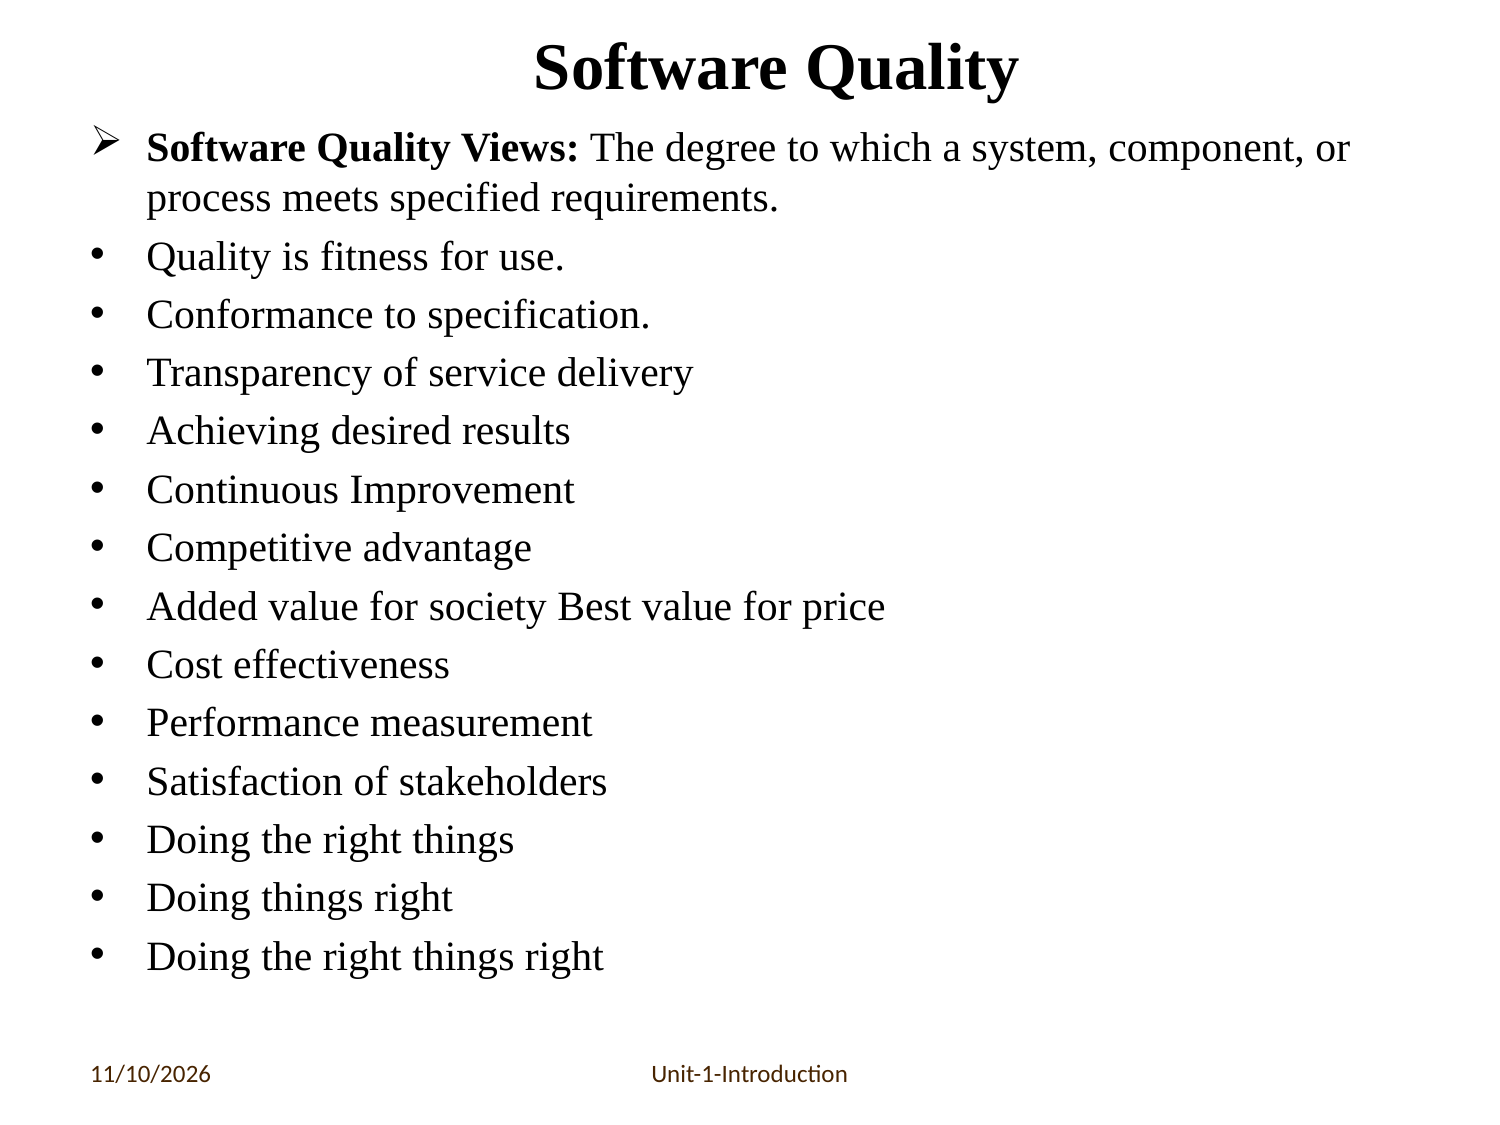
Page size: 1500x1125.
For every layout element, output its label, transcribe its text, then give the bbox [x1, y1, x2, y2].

footer Unit-1-Introduction [512, 1042, 988, 1103]
list Software Quality Views: The degree to which a system, component, or process meets specified requirements. Quality is fitness for use. Conformance to specification. Transparency of service delivery Achieving desired results Continuous Improvement Competitive advantage Added value for society Best value for price Cost effectiveness Performance measurement Satisfaction of stakeholders Doing the right things Doing things right Doing the right things right [75, 112, 1425, 1013]
title Software Quality [162, 0, 1393, 112]
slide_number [75, 1042, 425, 1103]
